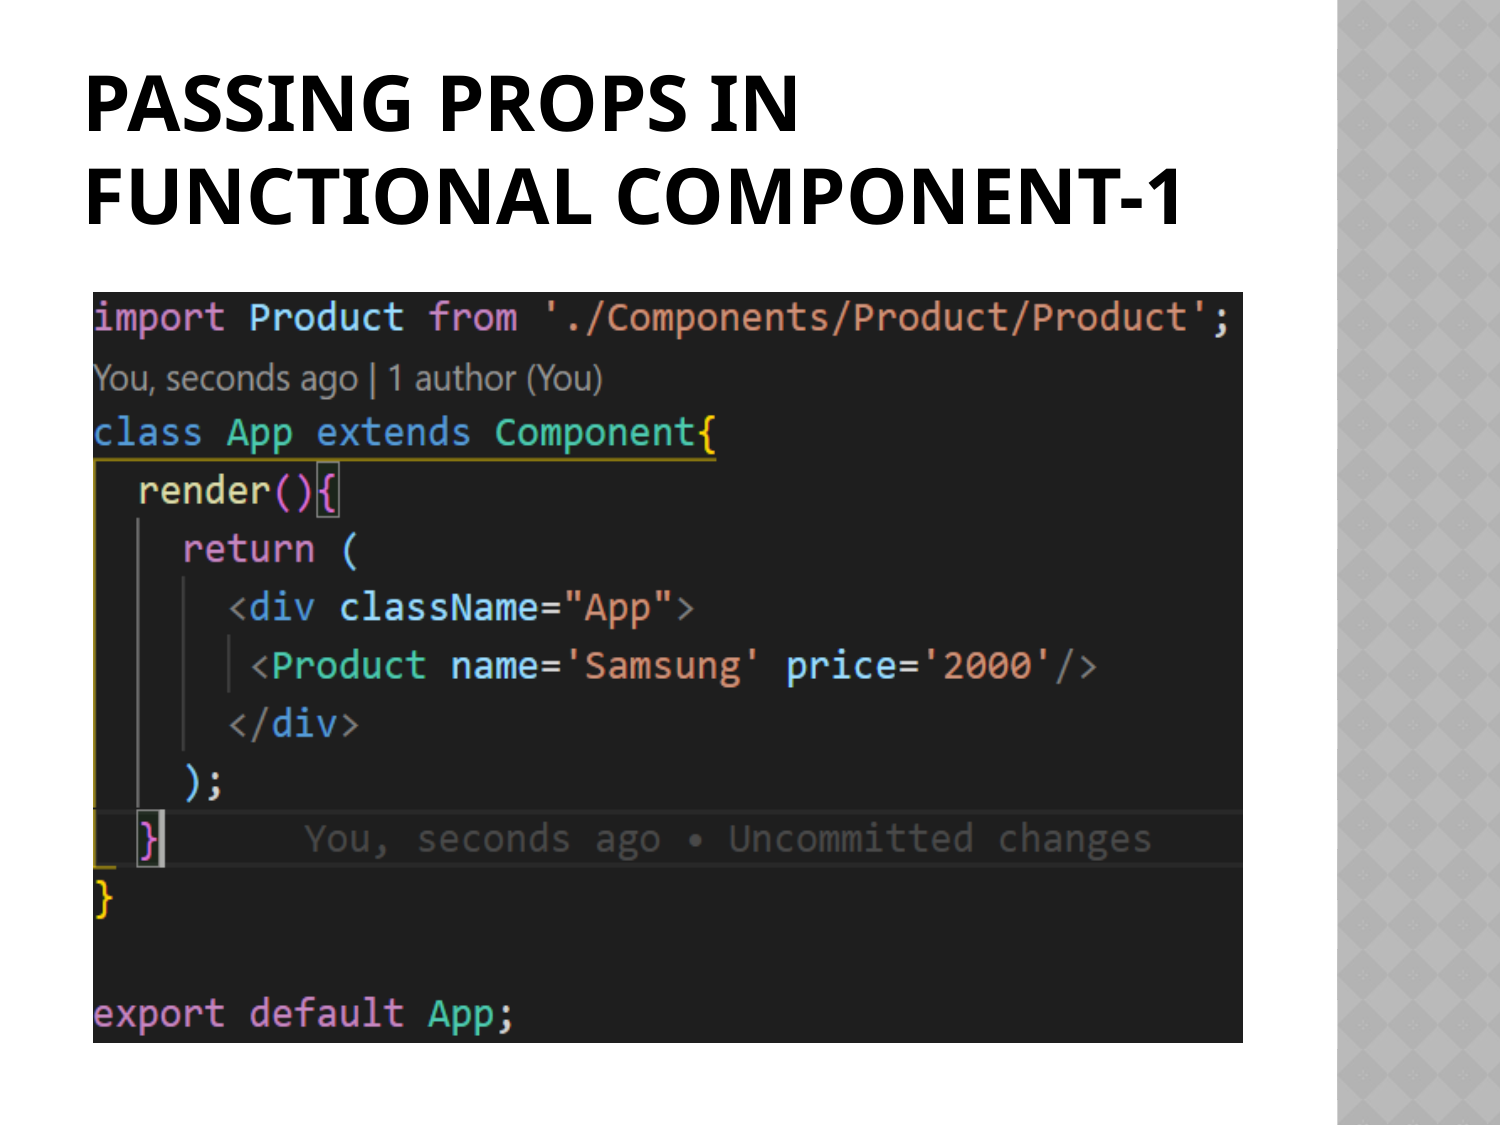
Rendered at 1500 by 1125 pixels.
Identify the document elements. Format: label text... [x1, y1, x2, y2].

title Passing props in functional component-1 [75, 52, 1263, 240]
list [93, 292, 1243, 1044]
